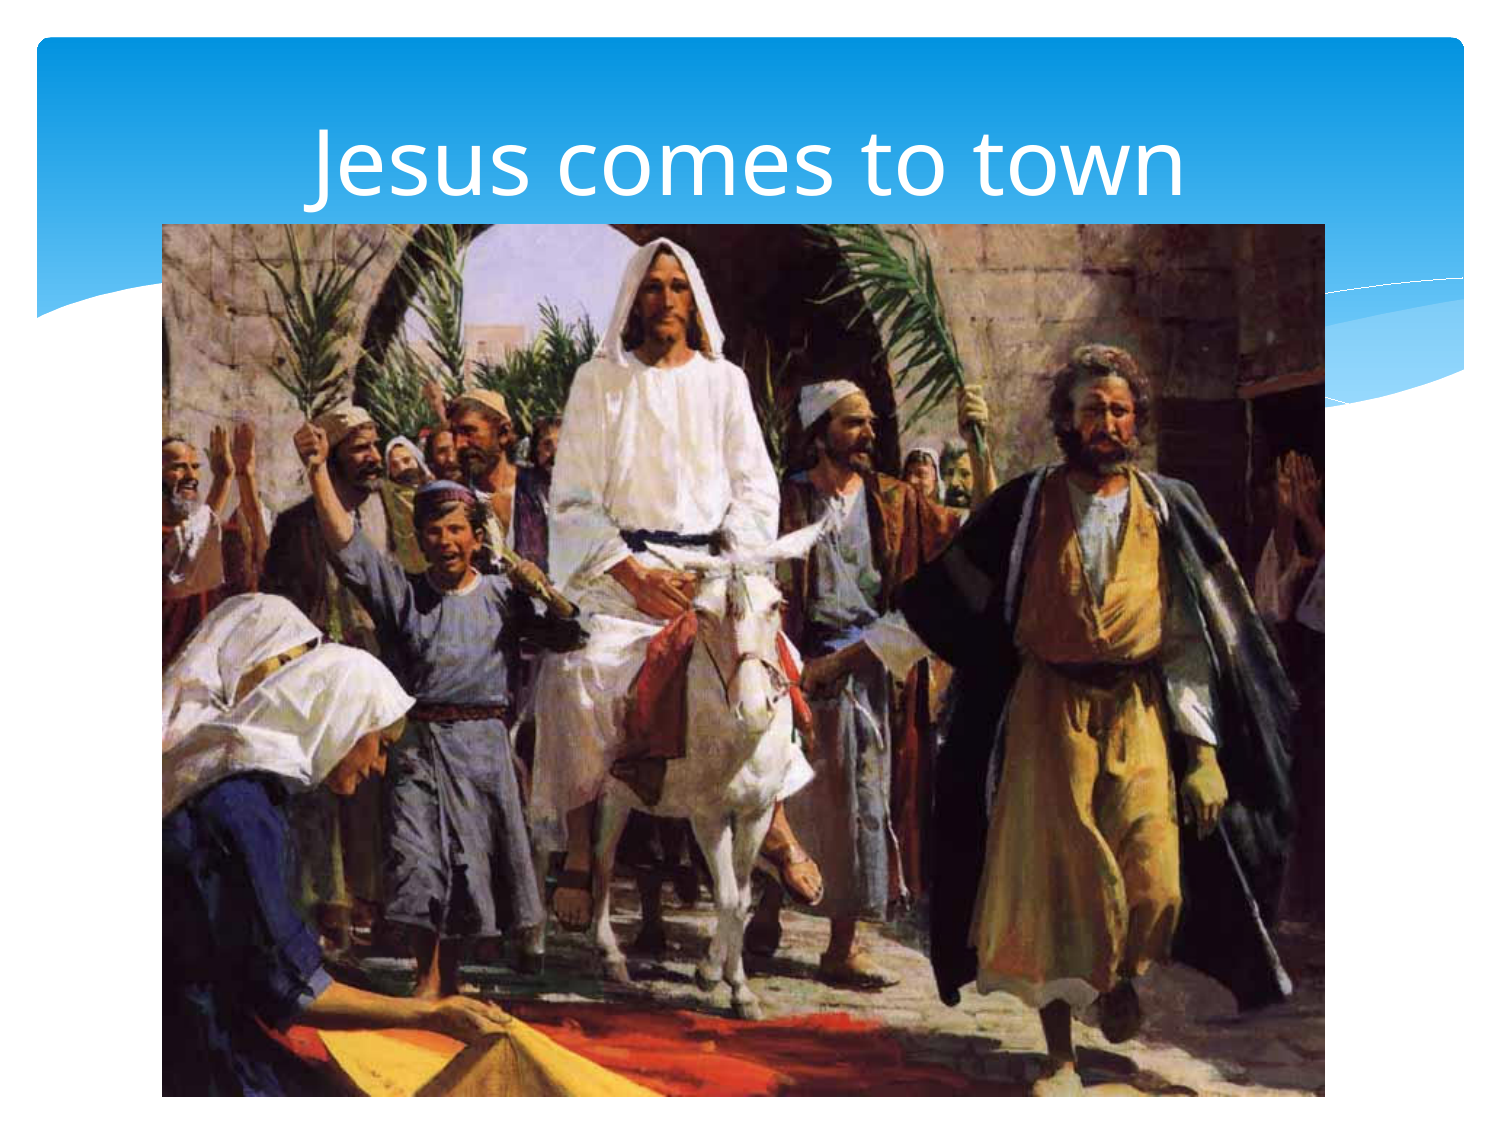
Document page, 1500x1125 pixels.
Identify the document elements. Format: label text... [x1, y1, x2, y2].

picture [162, 224, 1326, 1098]
title Jesus comes to town [75, 55, 1425, 261]
